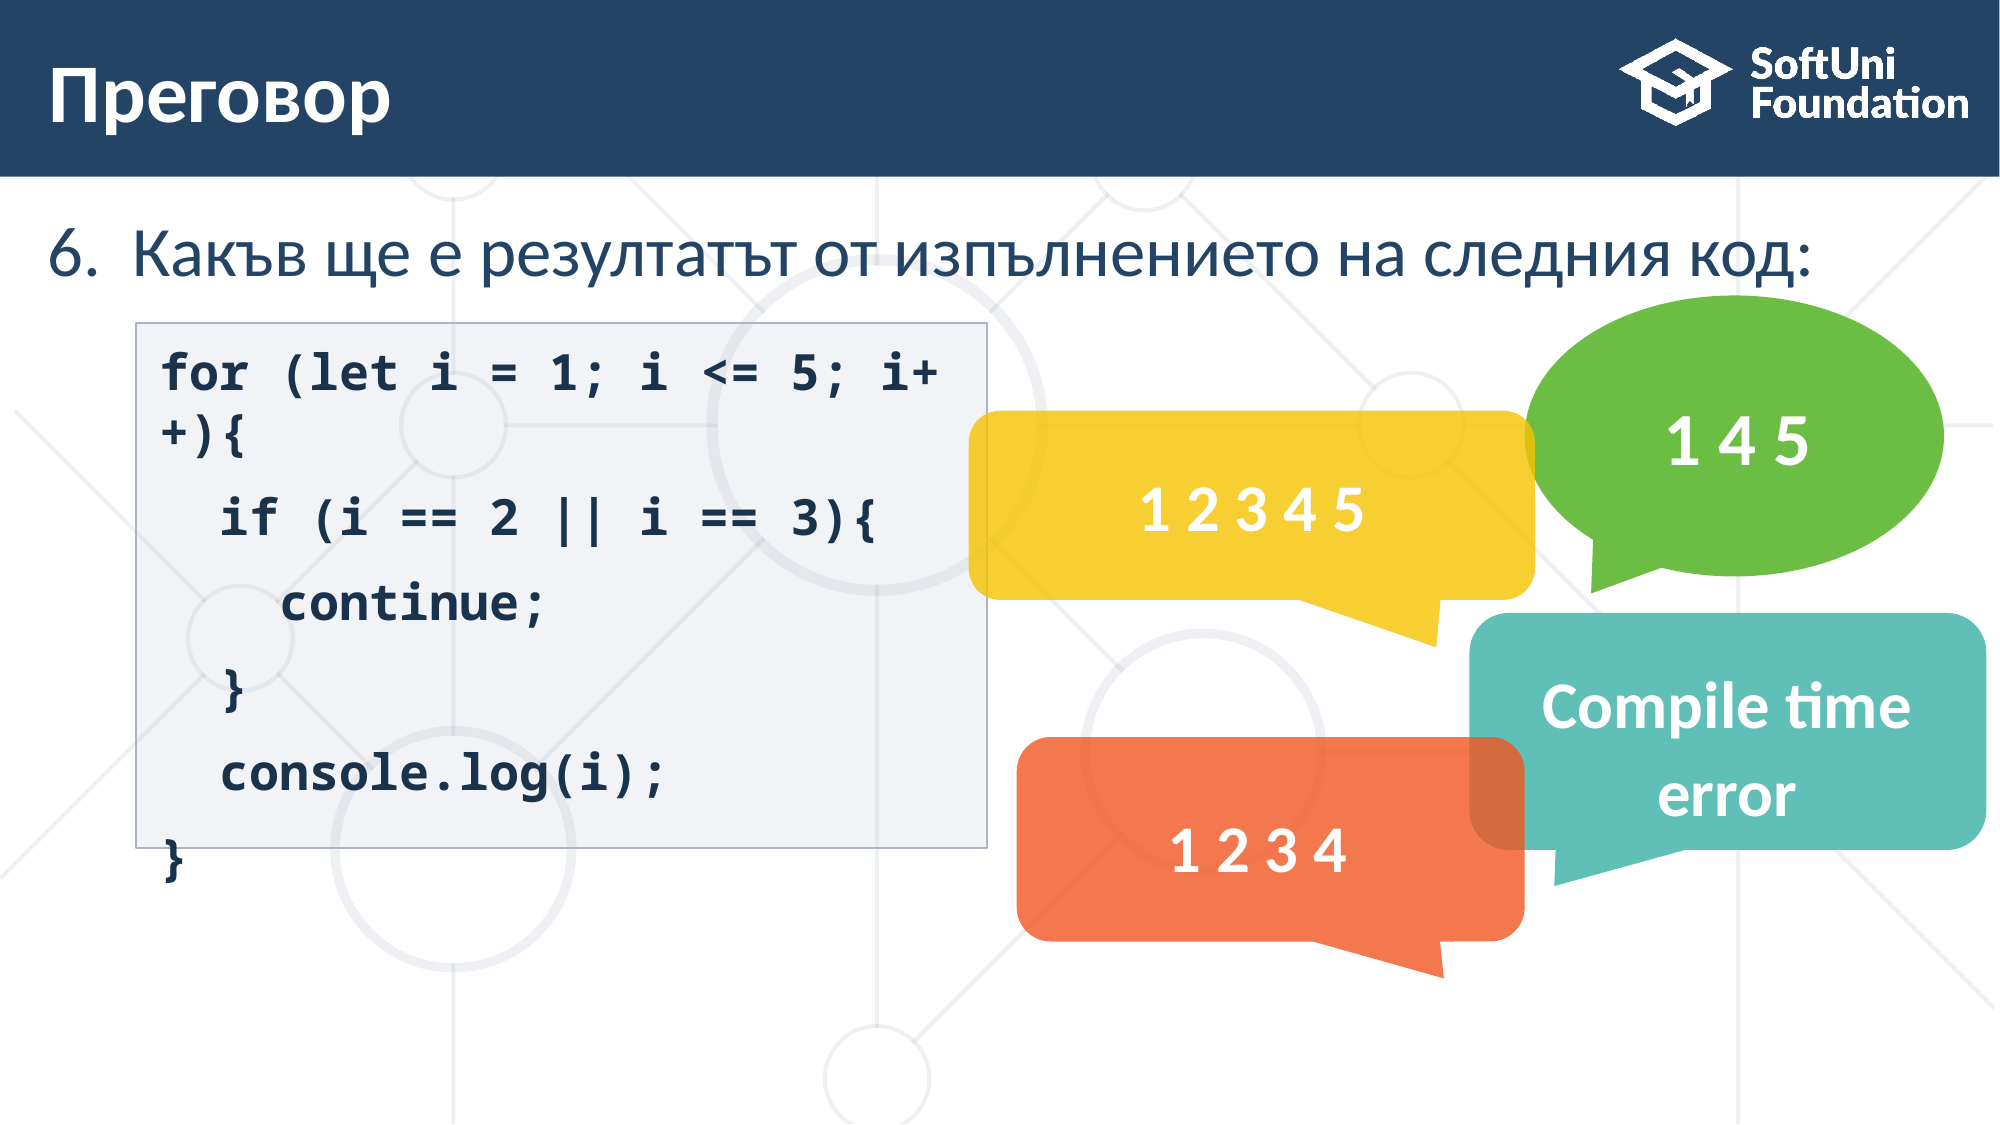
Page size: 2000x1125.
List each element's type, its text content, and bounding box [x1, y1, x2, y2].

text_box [1524, 295, 2000, 577]
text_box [938, 410, 1566, 601]
list Какъв ще е резултатът от изпълнението на следния код: [29, 195, 1967, 1046]
picture [1618, 38, 1968, 126]
title Преговор [31, 16, 1591, 162]
list for (let i = 1; i <= 5; i++){ if (i == 2 || i == 3){ continue; } console.log(i); } [135, 322, 988, 849]
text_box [1016, 736, 1525, 942]
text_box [1469, 612, 1987, 851]
